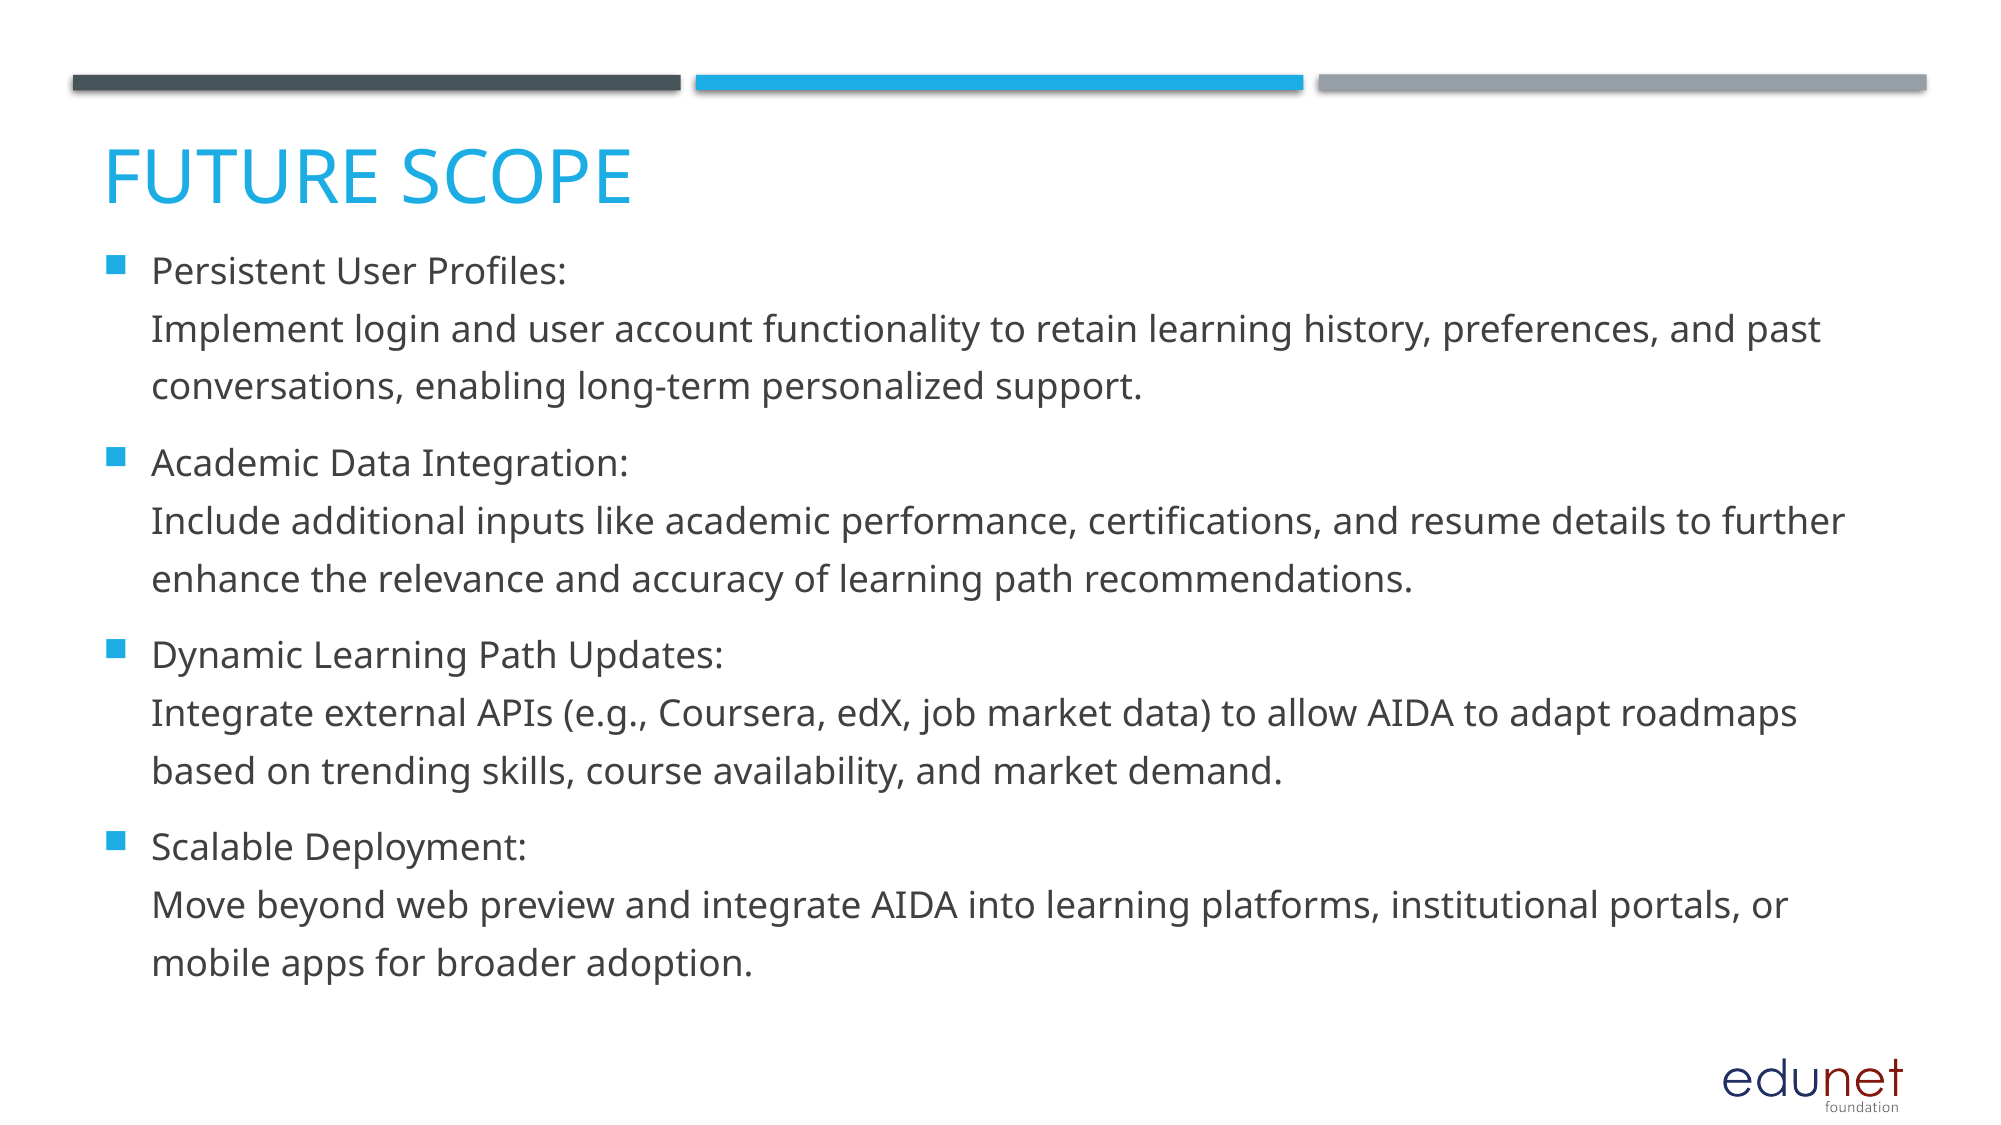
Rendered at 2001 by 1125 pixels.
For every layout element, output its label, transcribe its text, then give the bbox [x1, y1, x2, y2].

list Persistent User Profiles: Implement login and user account functionality to retain learning history, preferences, and past conversations, enabling long-term personalized support. Academic Data Integration: Include additional inputs like academic performance, certifications, and resume details to further enhance the relevance and accuracy of learning path recommendations. Dynamic Learning Path Updates: Integrate external APIs (e.g., Coursera, edX, job market data) to allow AIDA to adapt roadmaps based on trending skills, course availability, and market demand. Scalable Deployment: Move beyond web preview and integrate AIDA into learning platforms, institutional portals, or mobile apps for broader adoption. [87, 226, 1898, 993]
picture [1719, 1056, 1905, 1116]
text_box Future scope [87, 138, 1898, 226]
